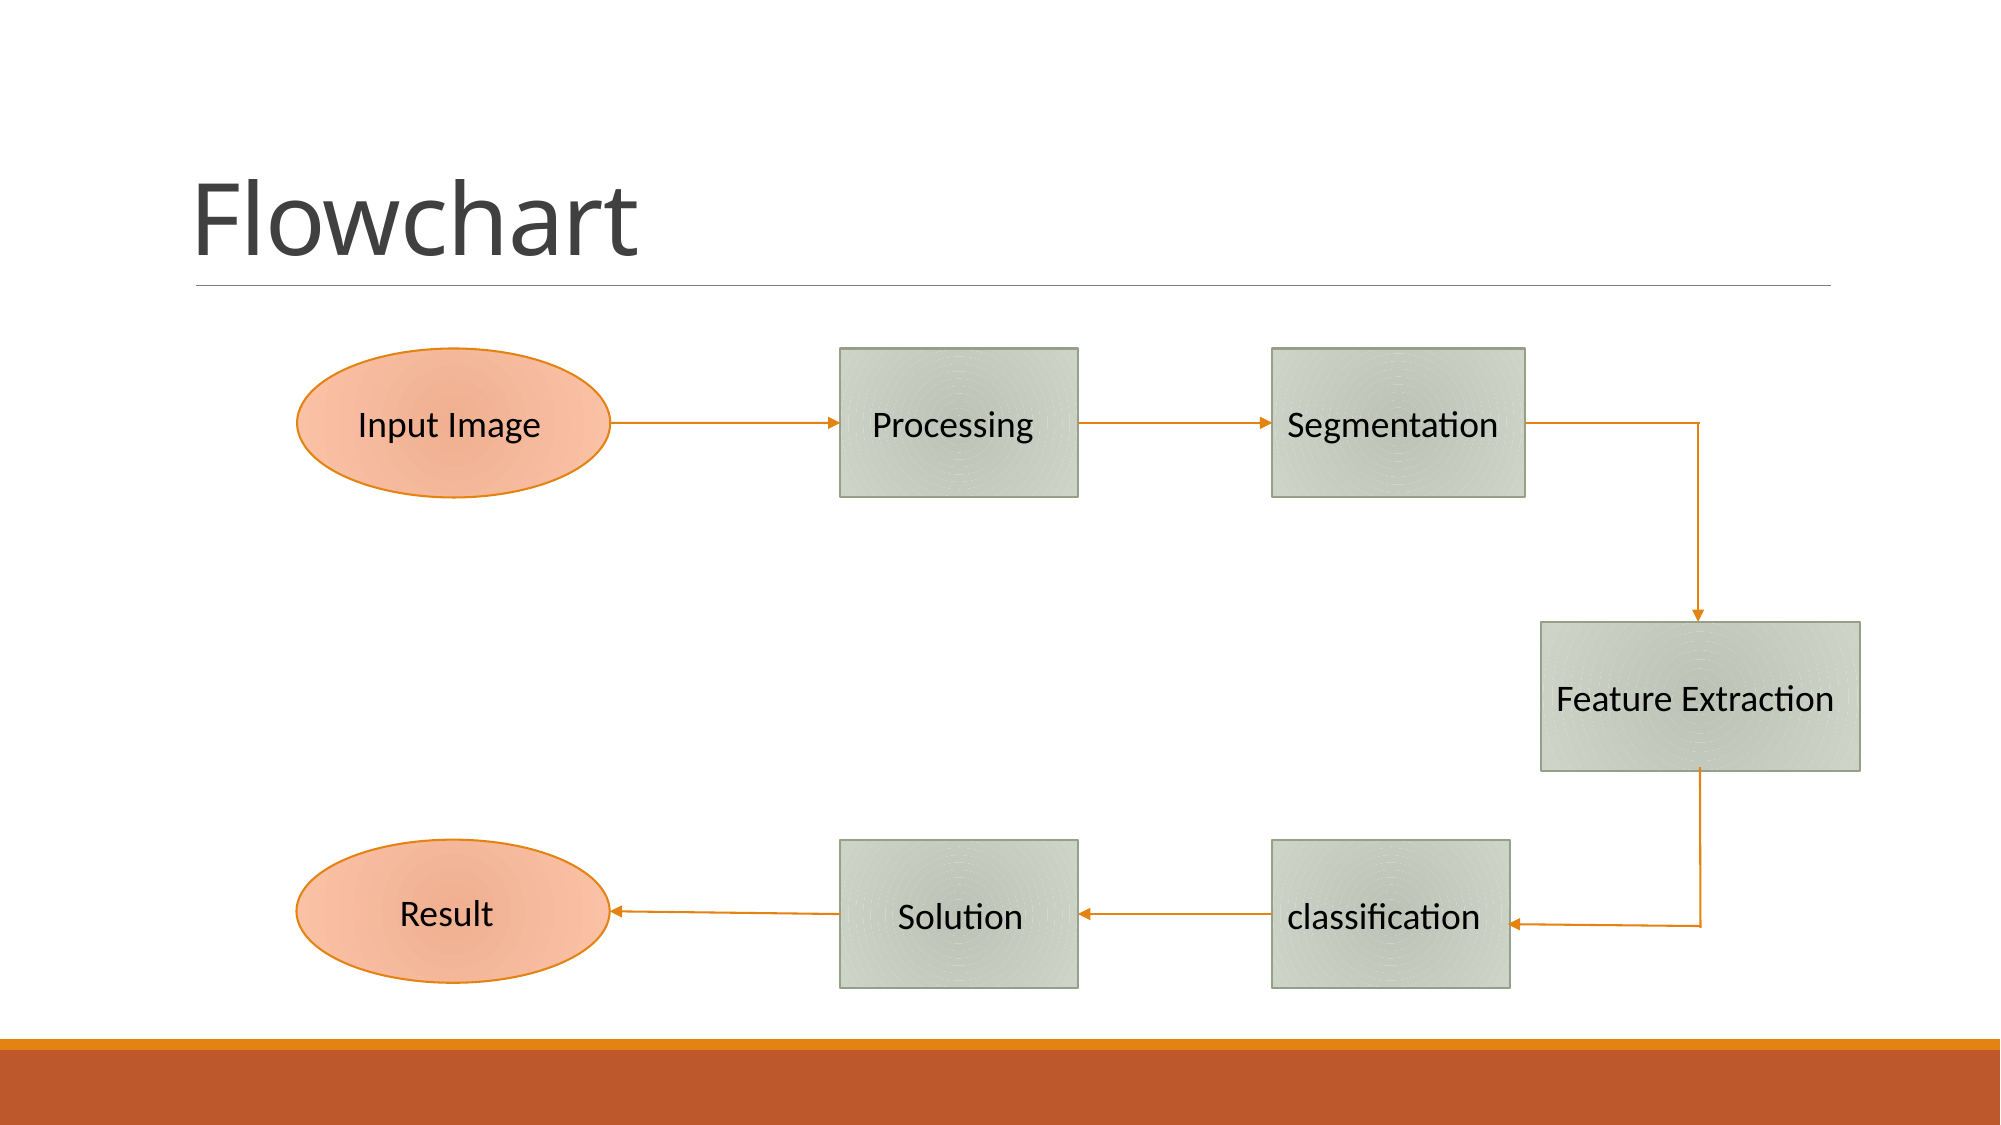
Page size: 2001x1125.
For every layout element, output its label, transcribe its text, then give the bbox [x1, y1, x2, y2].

text_box Processing [839, 347, 1079, 498]
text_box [1507, 923, 1696, 927]
title Flowchart [174, 160, 1825, 284]
text_box Solution [839, 839, 1079, 989]
text_box classification [1271, 839, 1511, 989]
text_box Result [295, 838, 611, 984]
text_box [609, 910, 841, 915]
text_box [283, 195, 2000, 271]
text_box Feature Extraction [1540, 621, 1861, 772]
text_box Input Image [296, 347, 612, 499]
text_box Segmentation [1271, 347, 1526, 498]
